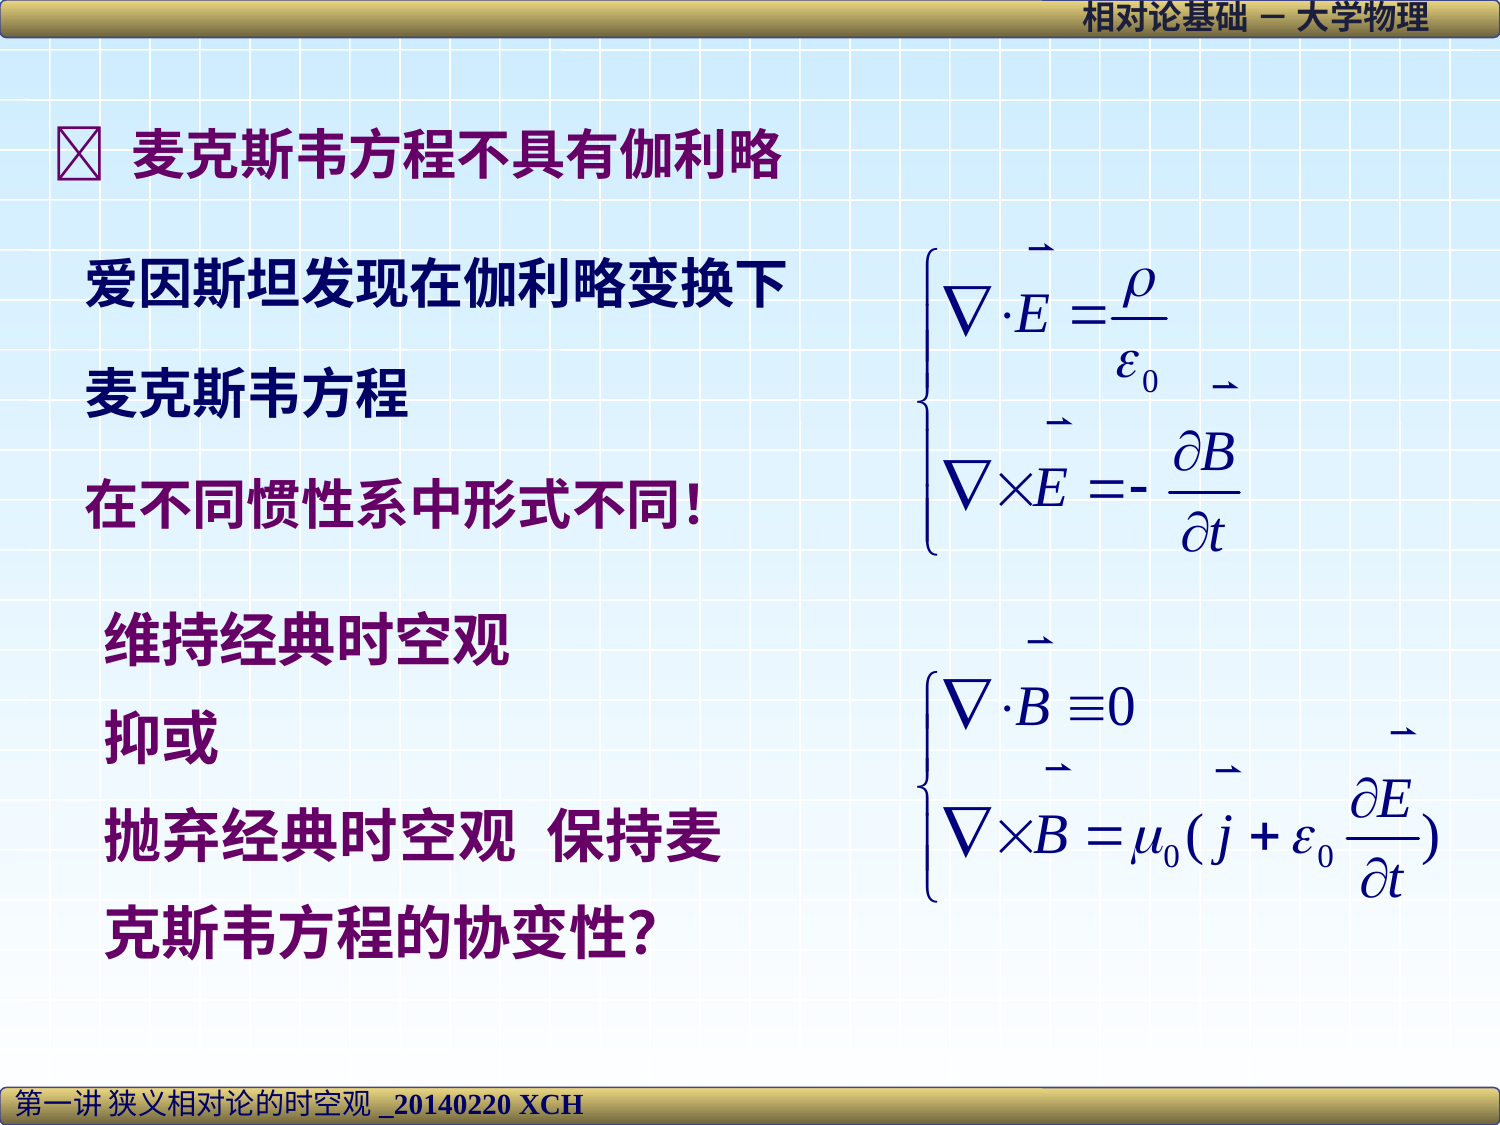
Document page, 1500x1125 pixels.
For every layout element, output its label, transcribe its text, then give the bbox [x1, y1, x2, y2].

text_box 爱因斯坦发现在伽利略变换下 麦克斯韦方程 在不同惯性系中形式不同！ [69, 196, 907, 543]
text_box  麦克斯韦方程不具有伽利略 [37, 87, 1400, 194]
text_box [904, 237, 1450, 916]
text_box 维持经典时空观 抑或 抛弃经典时空观 保持麦克斯韦方程的协变性？ [88, 567, 739, 974]
